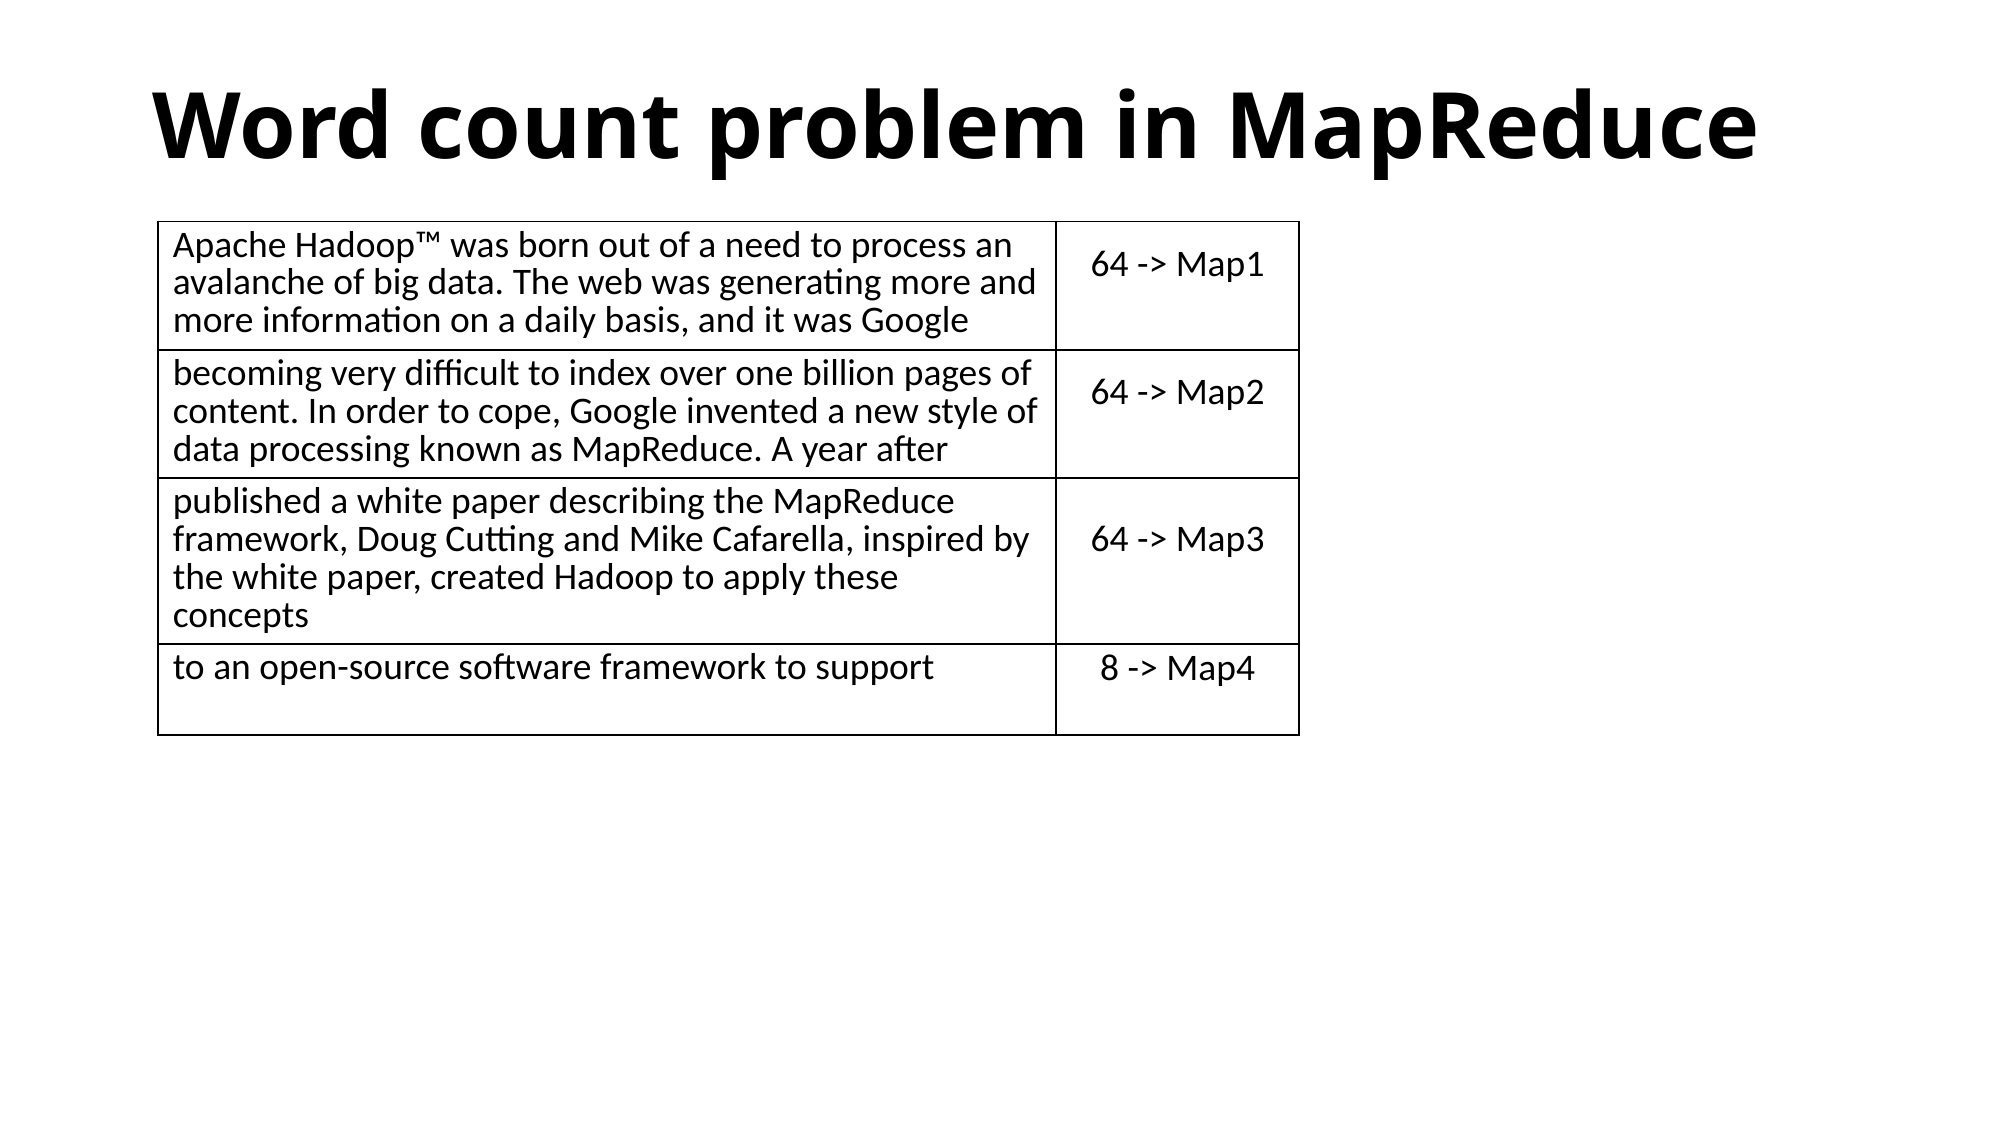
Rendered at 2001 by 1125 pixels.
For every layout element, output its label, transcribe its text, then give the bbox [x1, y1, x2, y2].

table_header Apache Hadoop™ was born out of a need to process an avalanche of big data. The web was generating more and more information on a daily basis, and it was Google [159, 222, 1055, 349]
title Word count problem in MapReduce [137, 19, 1863, 238]
table_cell 8 -> Map4 [1057, 645, 1298, 734]
table_cell becoming very difficult to index over one billion pages of content. In order to cope, Google invented a new style of data processing known as MapReduce. A year after [159, 351, 1055, 477]
table_cell published a white paper describing the MapReduce framework, Doug Cutting and Mike Cafarella, inspired by the white paper, created Hadoop to apply these concepts [159, 479, 1055, 643]
table_cell to an open-source software framework to support [159, 645, 1055, 734]
table_header 64 -> Map1 [1057, 222, 1298, 349]
table_cell 64 -> Map2 [1057, 351, 1298, 477]
table_cell 64 -> Map3 [1057, 479, 1298, 643]
